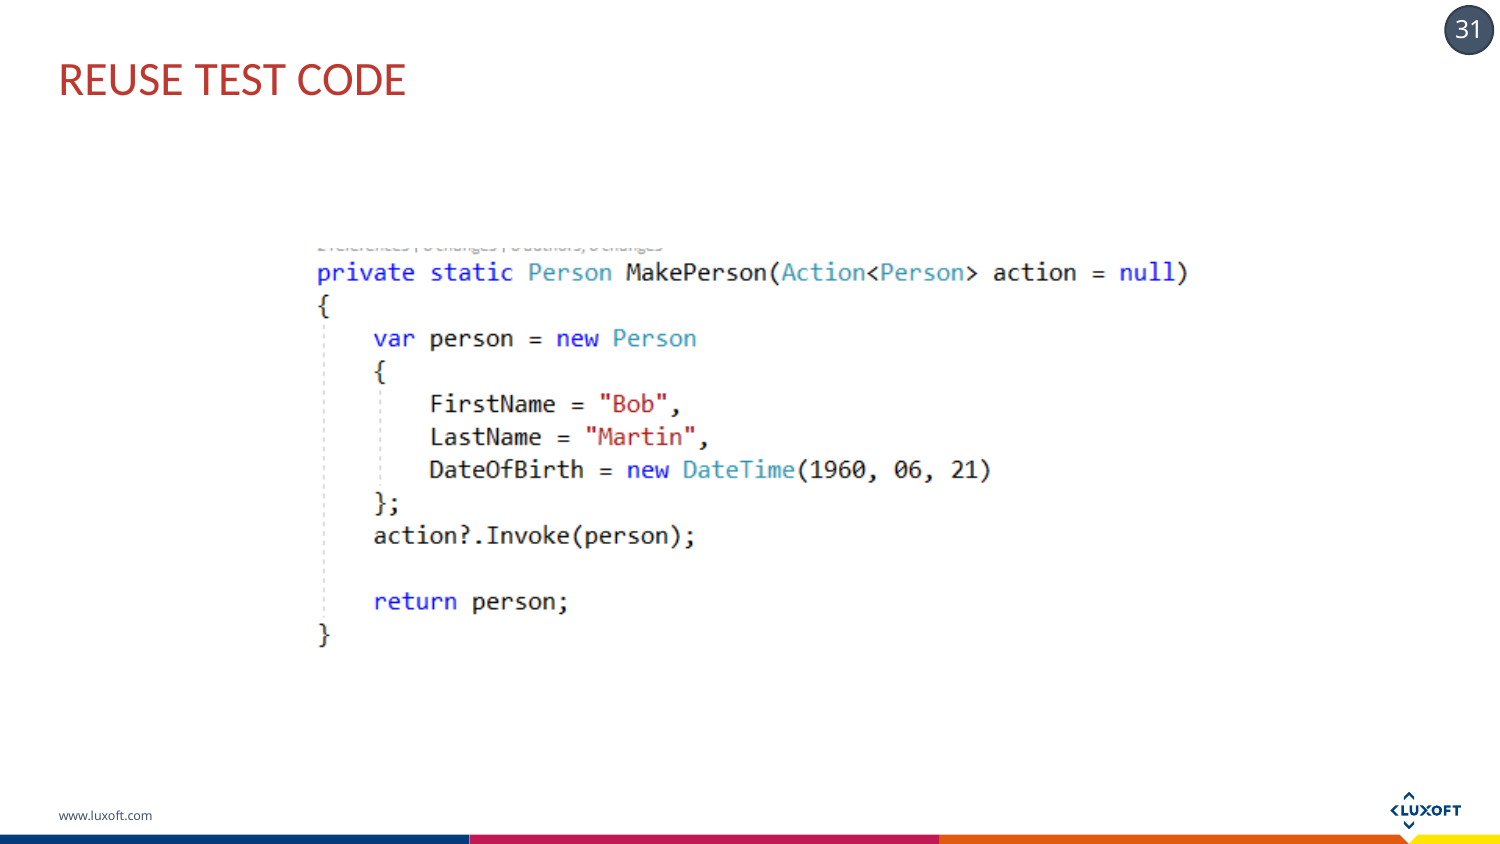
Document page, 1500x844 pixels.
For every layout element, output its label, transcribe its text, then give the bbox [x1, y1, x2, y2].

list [289, 248, 1215, 663]
title Reuse test code [47, 44, 1457, 107]
